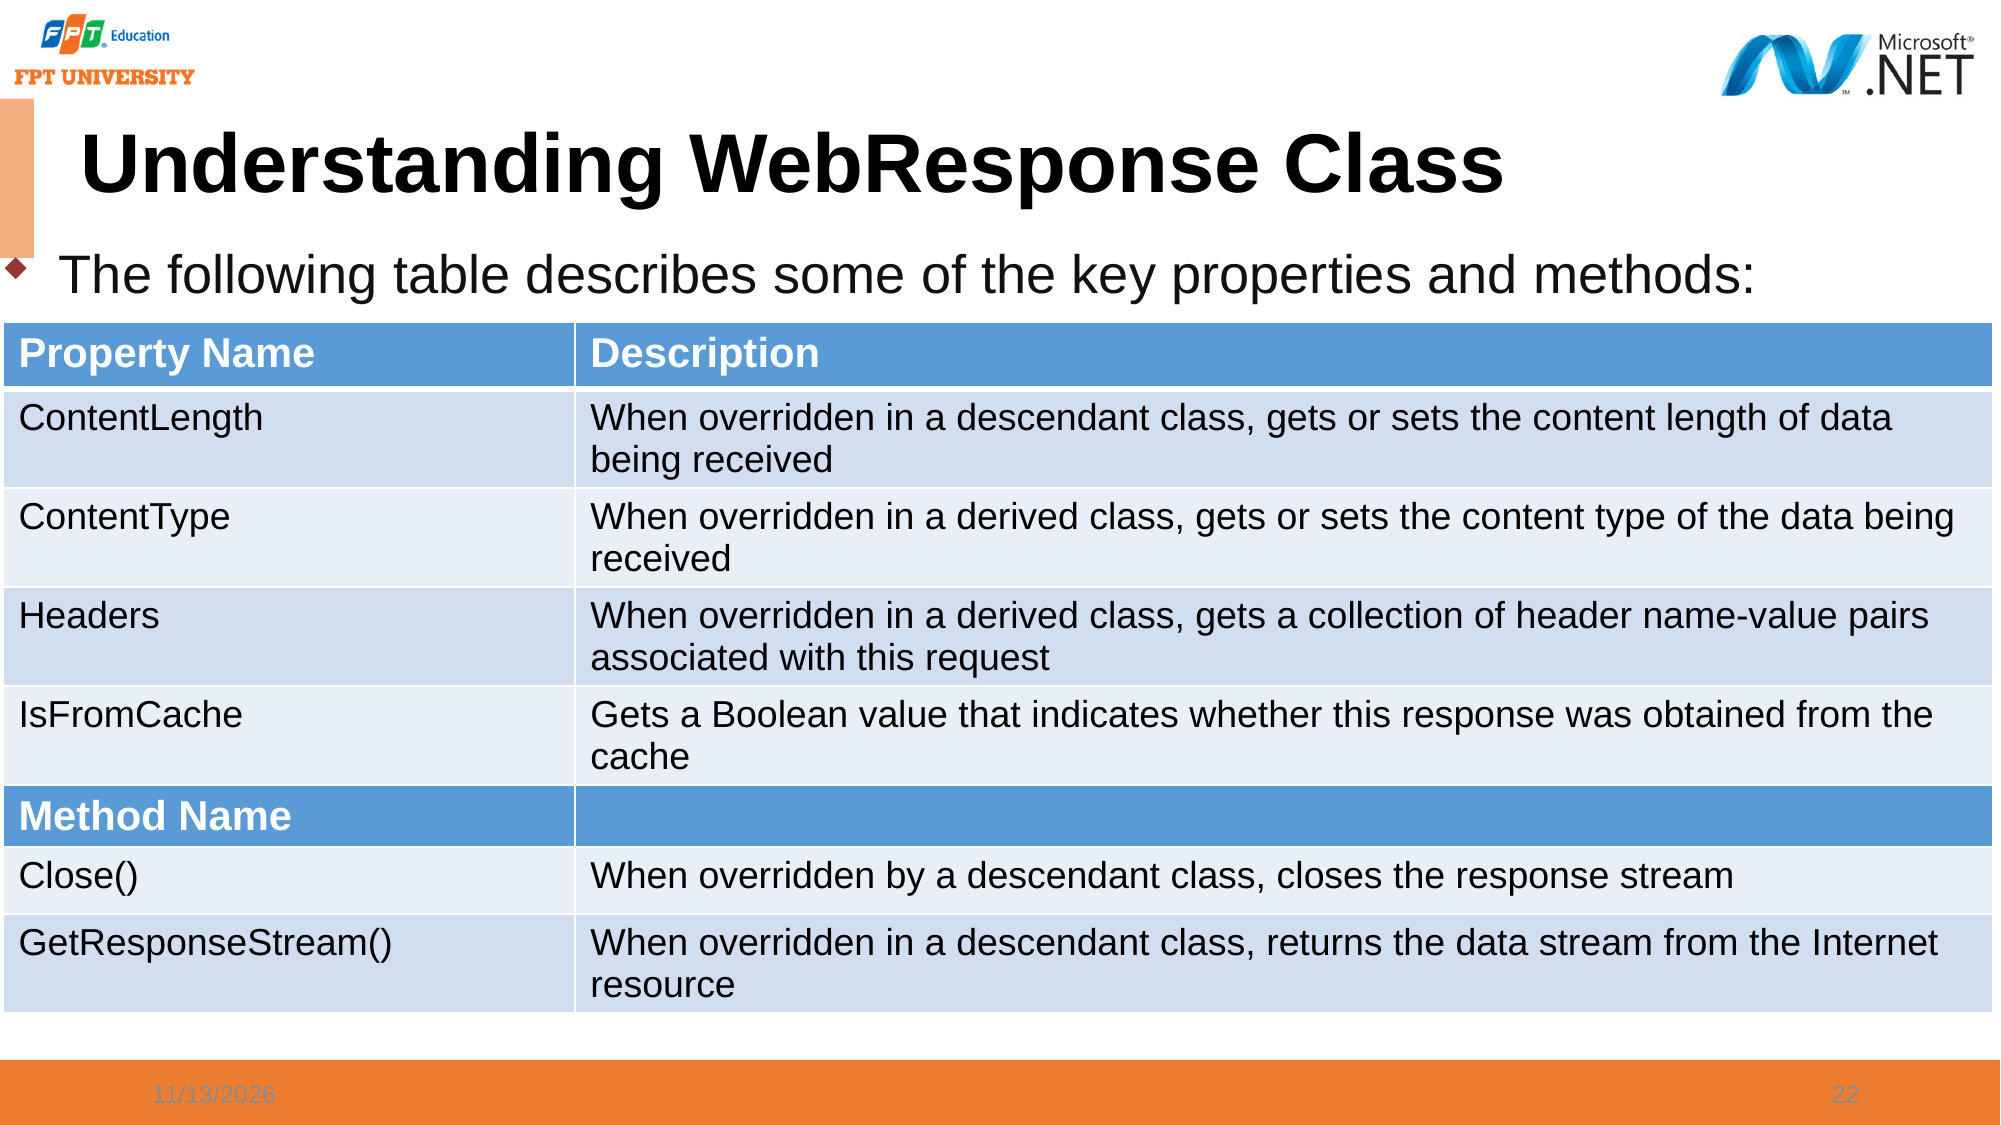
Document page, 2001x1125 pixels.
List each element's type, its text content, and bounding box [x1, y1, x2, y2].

table_cell IsFromCache [4, 687, 574, 784]
table_header Description [576, 323, 1992, 386]
title Understanding WebResponse Class [65, 118, 1982, 213]
table_header Property Name [4, 323, 574, 386]
text_box The following table describes some of the key properties and methods: [0, 232, 1877, 312]
table_cell When overridden in a derived class, gets or sets the content type of the data being received [576, 489, 1992, 586]
table_cell Close() [4, 848, 574, 913]
table_cell ContentLength [4, 392, 574, 487]
table_cell When overridden in a derived class, gets a collection of header name-value pairs associated with this request [576, 588, 1992, 685]
table_cell Gets a Boolean value that indicates whether this response was obtained from the cache [576, 687, 1992, 784]
table_cell When overridden by a descendant class, closes the response stream [576, 848, 1992, 913]
table_cell [576, 786, 1992, 846]
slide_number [137, 1063, 588, 1123]
slide_number 22 [1424, 1063, 1875, 1123]
picture [1685, 0, 2001, 129]
picture [7, 0, 202, 95]
table_cell ContentType [4, 489, 574, 586]
table_cell Method Name [4, 786, 574, 846]
table_cell Headers [4, 588, 574, 685]
table_cell When overridden in a descendant class, gets or sets the content length of data being received [576, 392, 1992, 487]
table_cell GetResponseStream() [4, 915, 574, 1012]
table_cell When overridden in a descendant class, returns the data stream from the Internet resource [576, 915, 1992, 1012]
